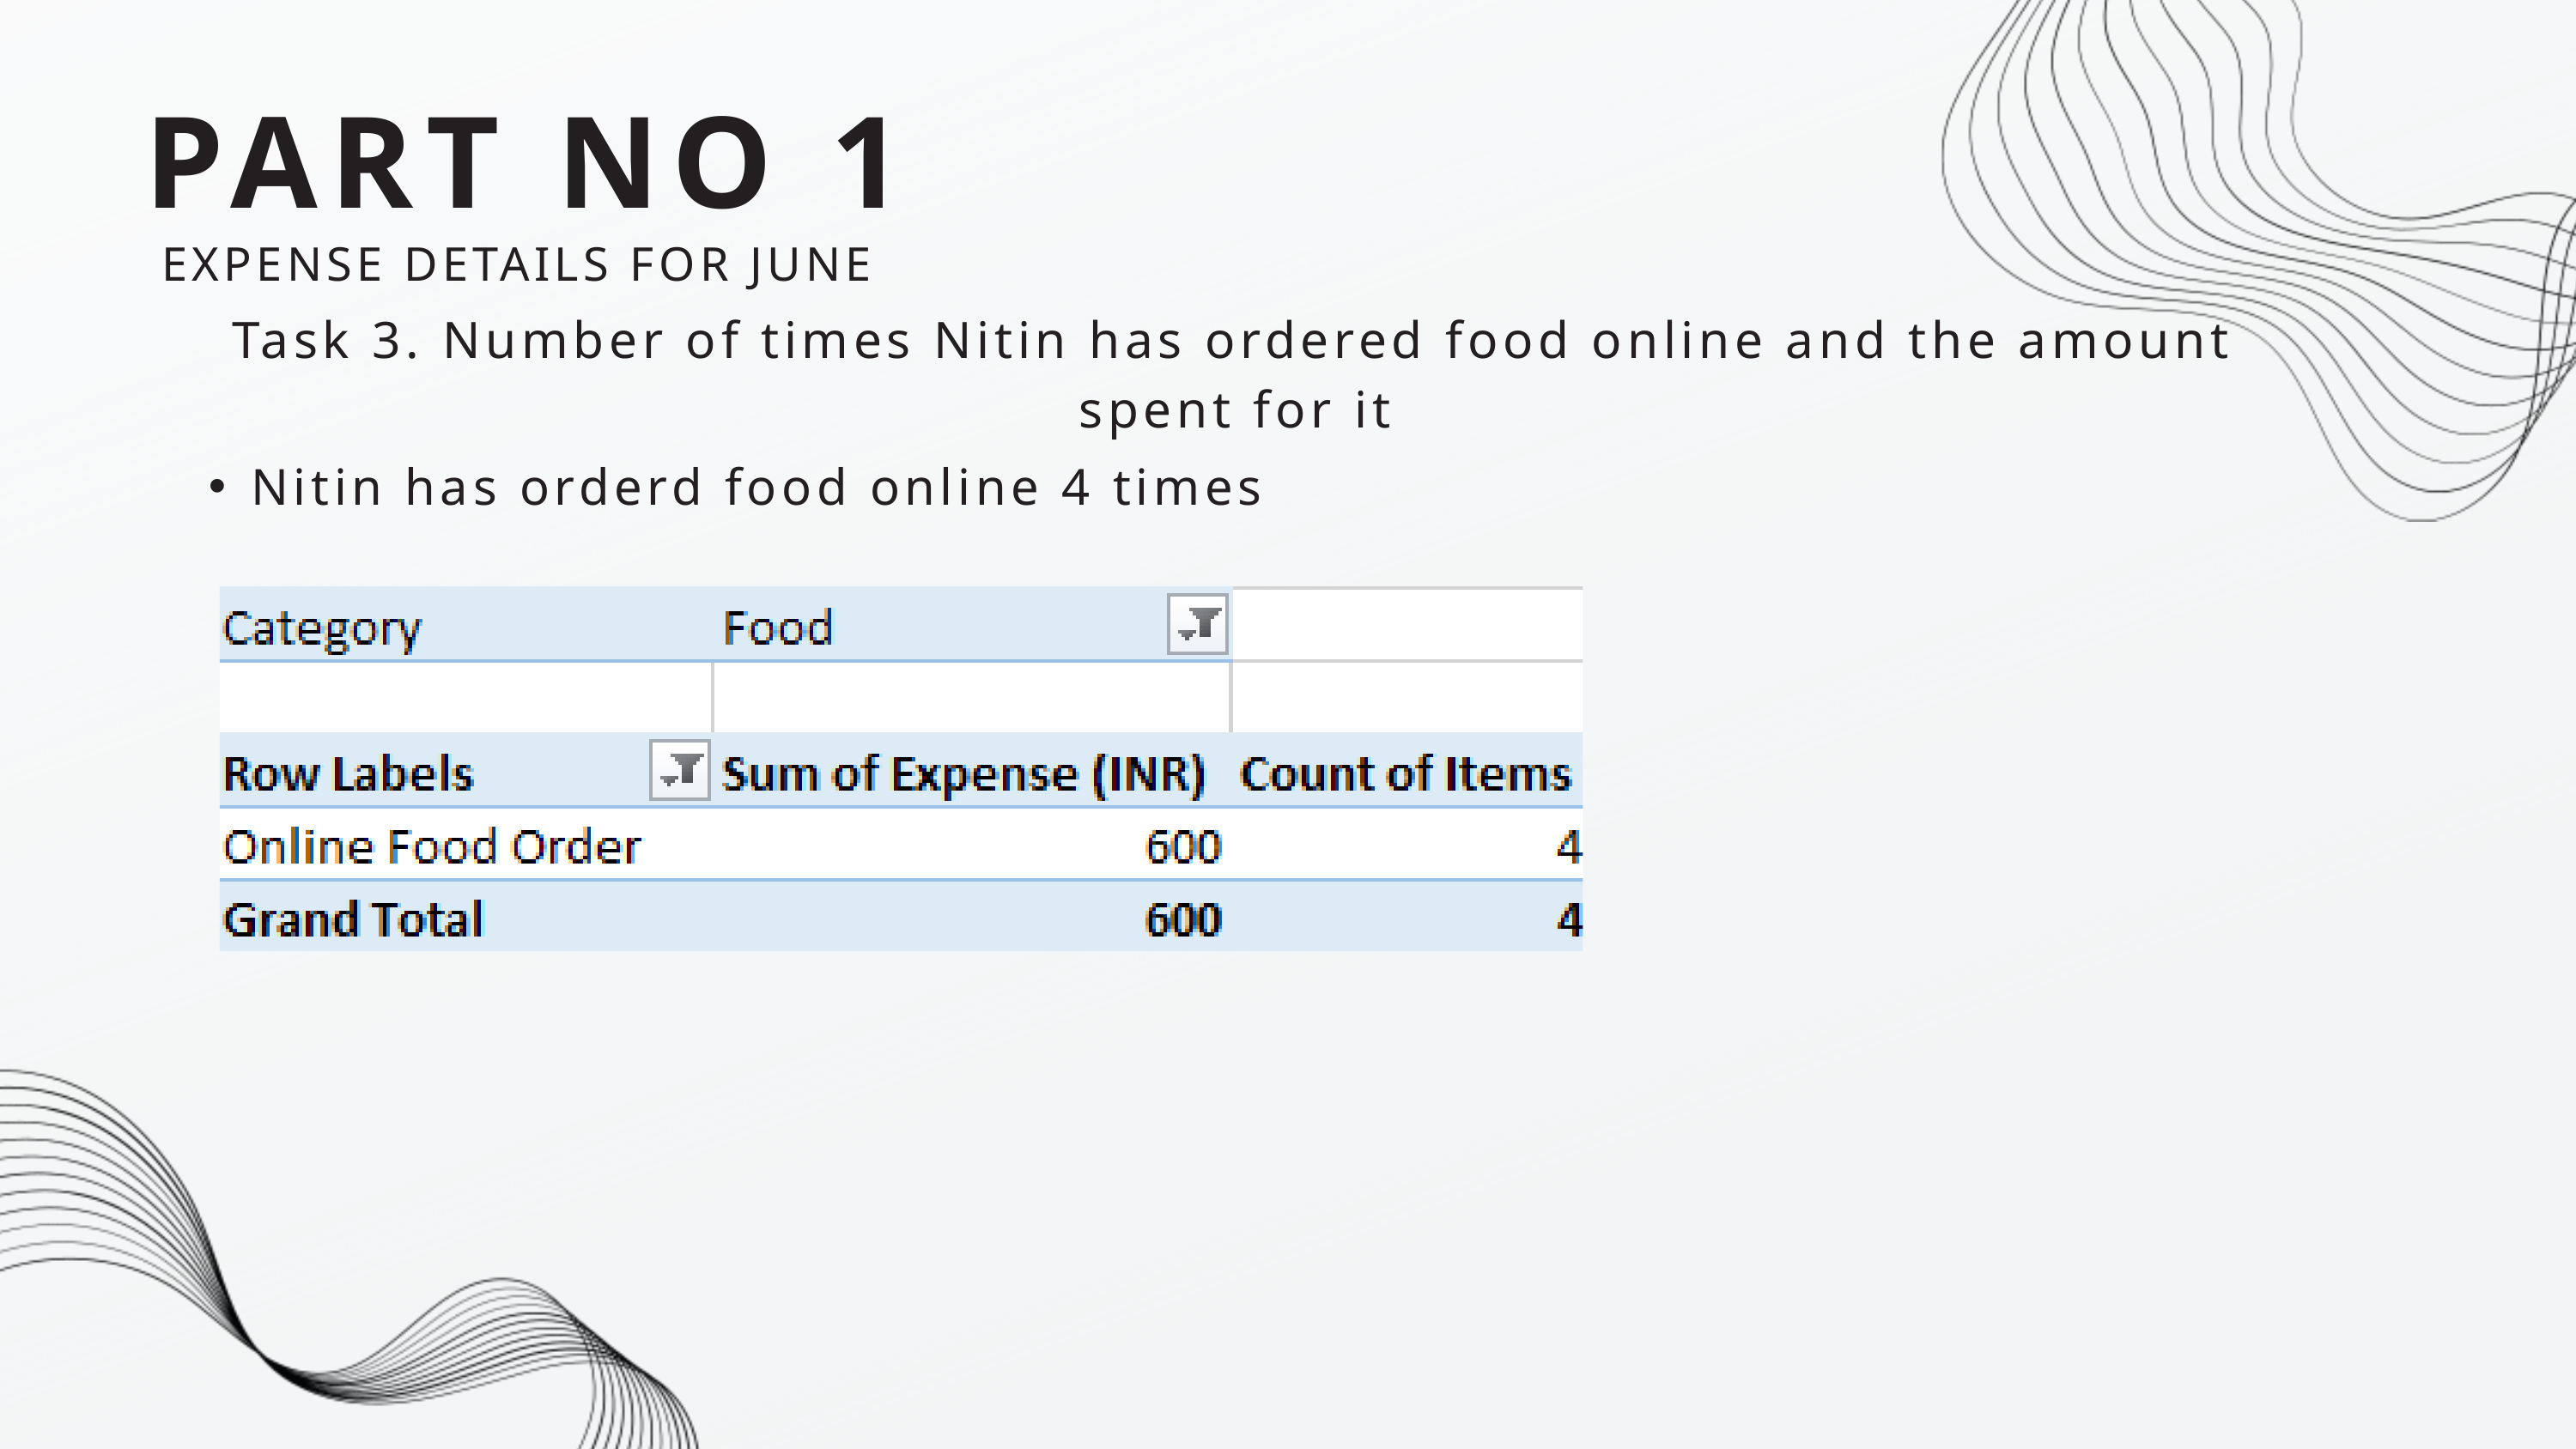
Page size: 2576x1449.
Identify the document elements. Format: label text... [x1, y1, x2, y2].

text_box [1941, 0, 2576, 523]
text_box Task 3. Number of times Nitin has ordered food online and the amount spent for it [144, 299, 2325, 439]
text_box [0, 0, 2576, 1449]
text_box [0, 1055, 703, 1449]
text_box PART NO 1 [144, 58, 1190, 226]
text_box EXPENSE DETAILS FOR JUNE [144, 226, 1207, 291]
text_box Nitin has orderd food online 4 times [166, 446, 1366, 584]
text_box [219, 586, 1583, 951]
